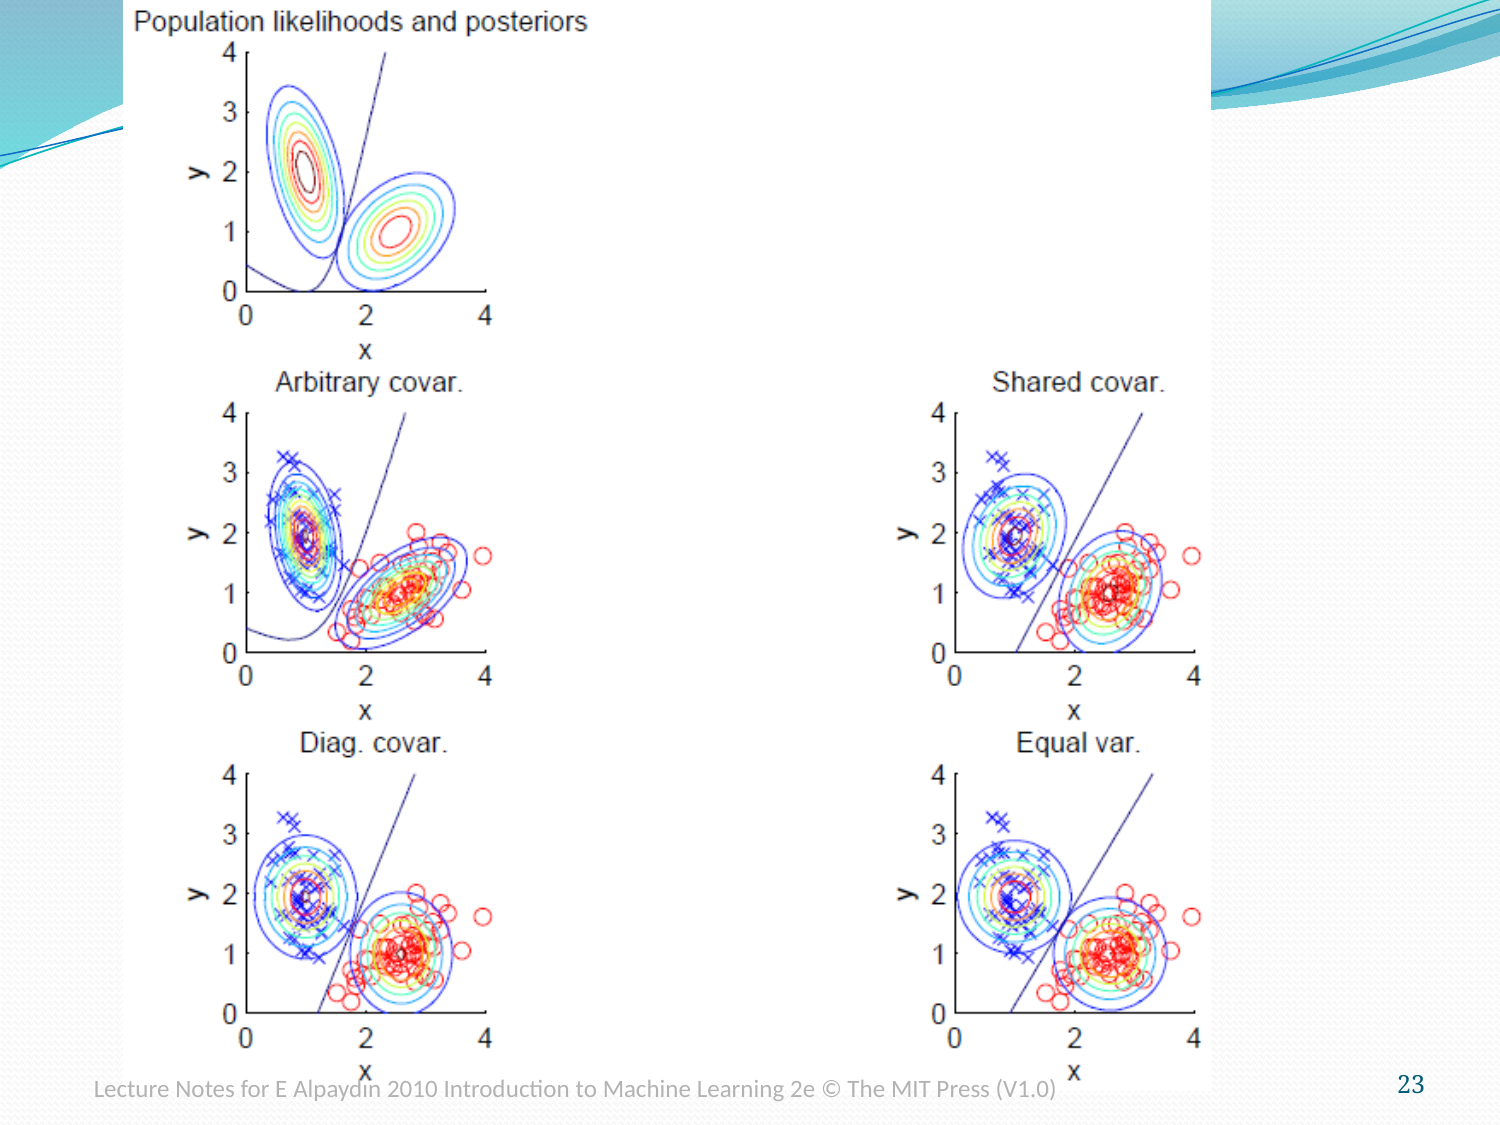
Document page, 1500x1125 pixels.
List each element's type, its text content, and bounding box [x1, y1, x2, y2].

slide_number 23 [1299, 1042, 1425, 1103]
footer Lecture Notes for E Alpaydın 2010 Introduction to Machine Learning 2e © The MIT Press (V1.0) [93, 1042, 1254, 1103]
picture [123, 0, 1211, 1091]
